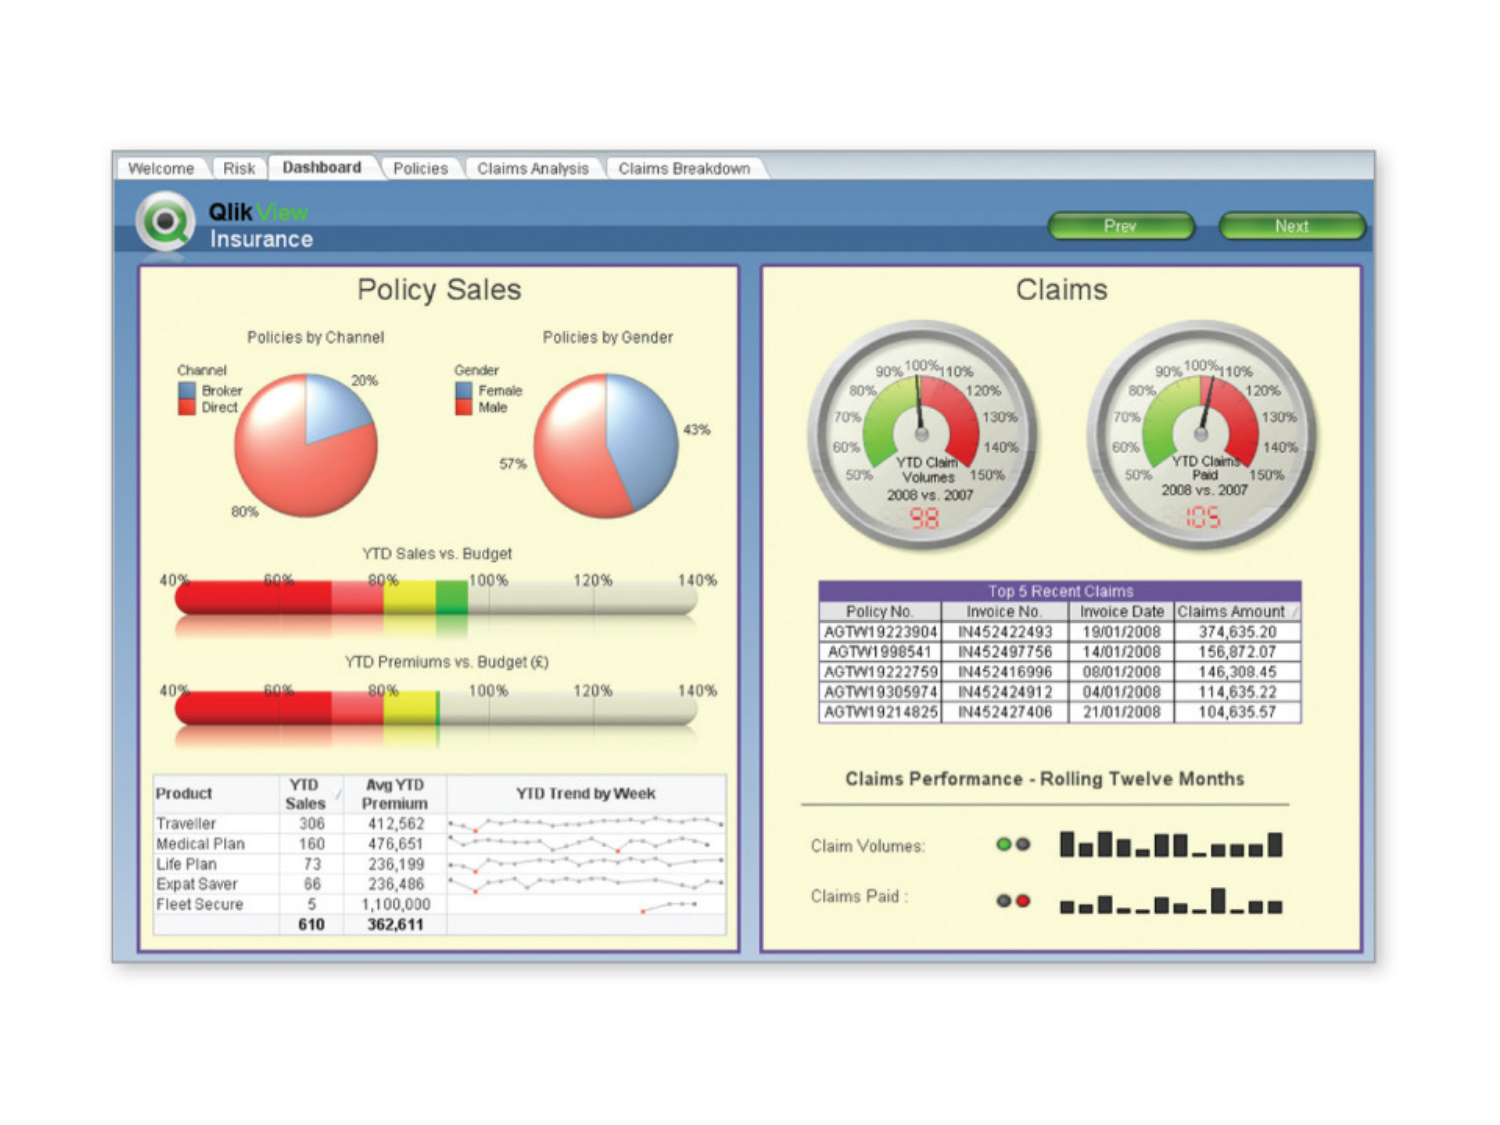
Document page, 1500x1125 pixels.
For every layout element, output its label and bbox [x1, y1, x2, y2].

picture [101, 138, 1399, 987]
